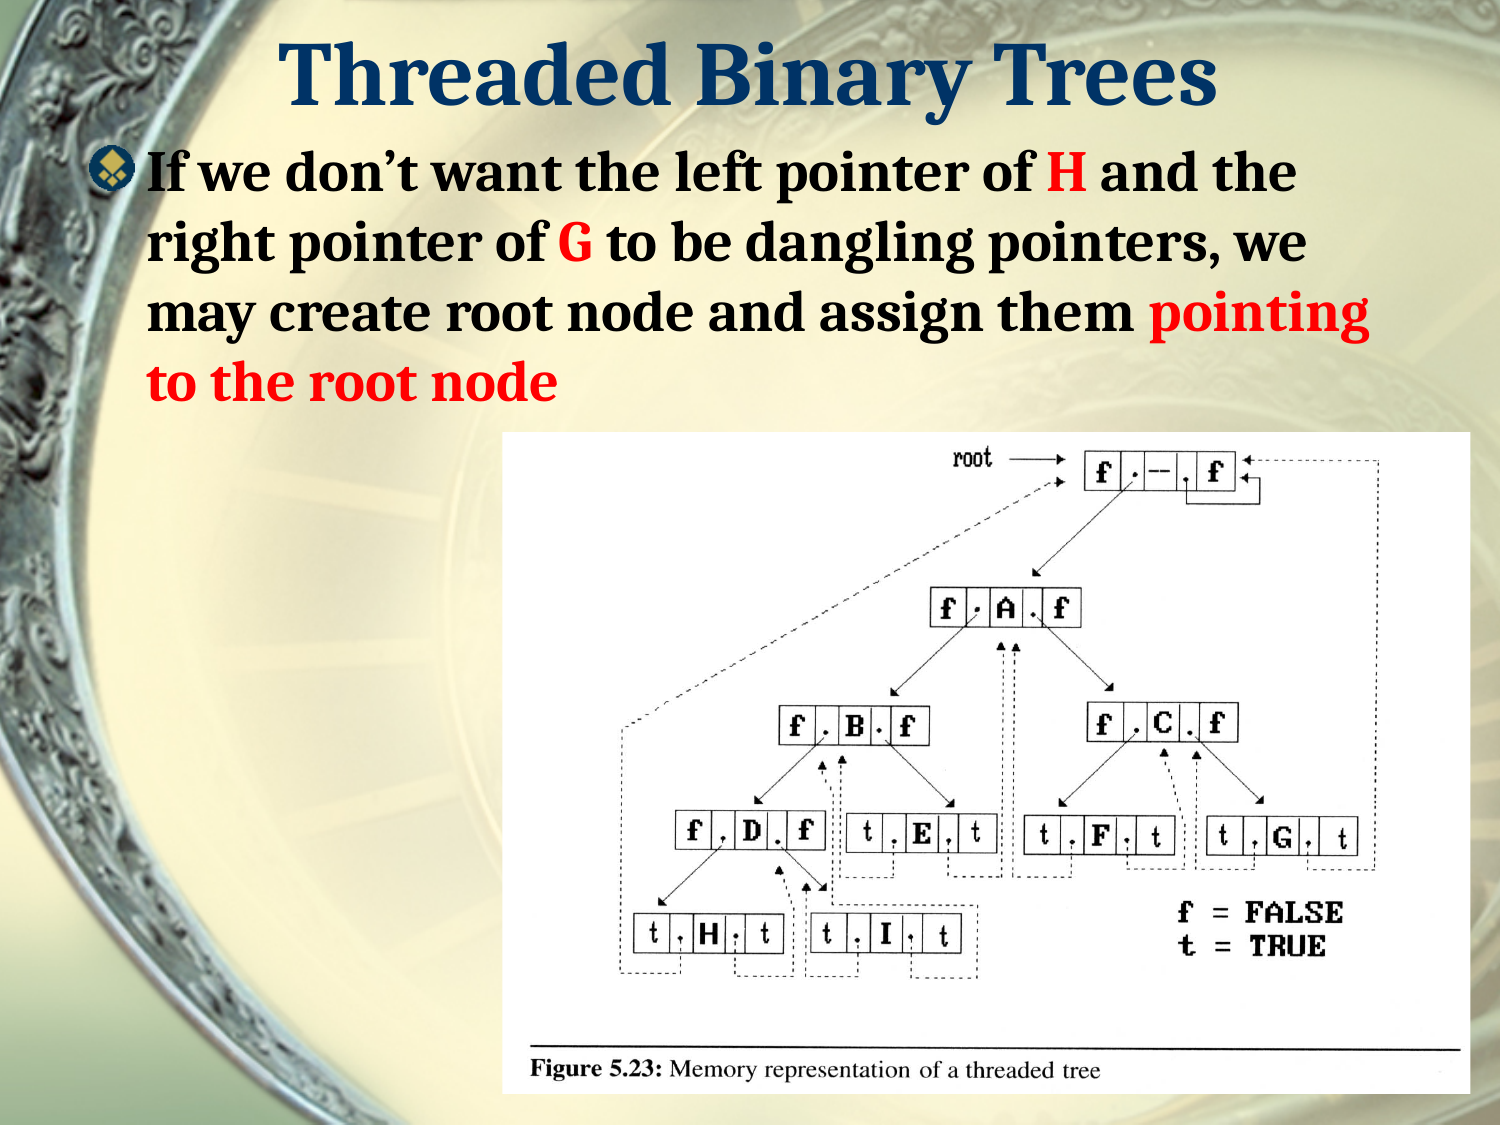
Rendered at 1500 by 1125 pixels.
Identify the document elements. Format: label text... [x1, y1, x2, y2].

list If we don’t want the left pointer of H and the right pointer of G to be dangling pointers, we may create root node and assign them pointing to the root node [74, 125, 1425, 426]
picture [0, 0, 1500, 1125]
title Threaded Binary Trees [74, 19, 1425, 125]
